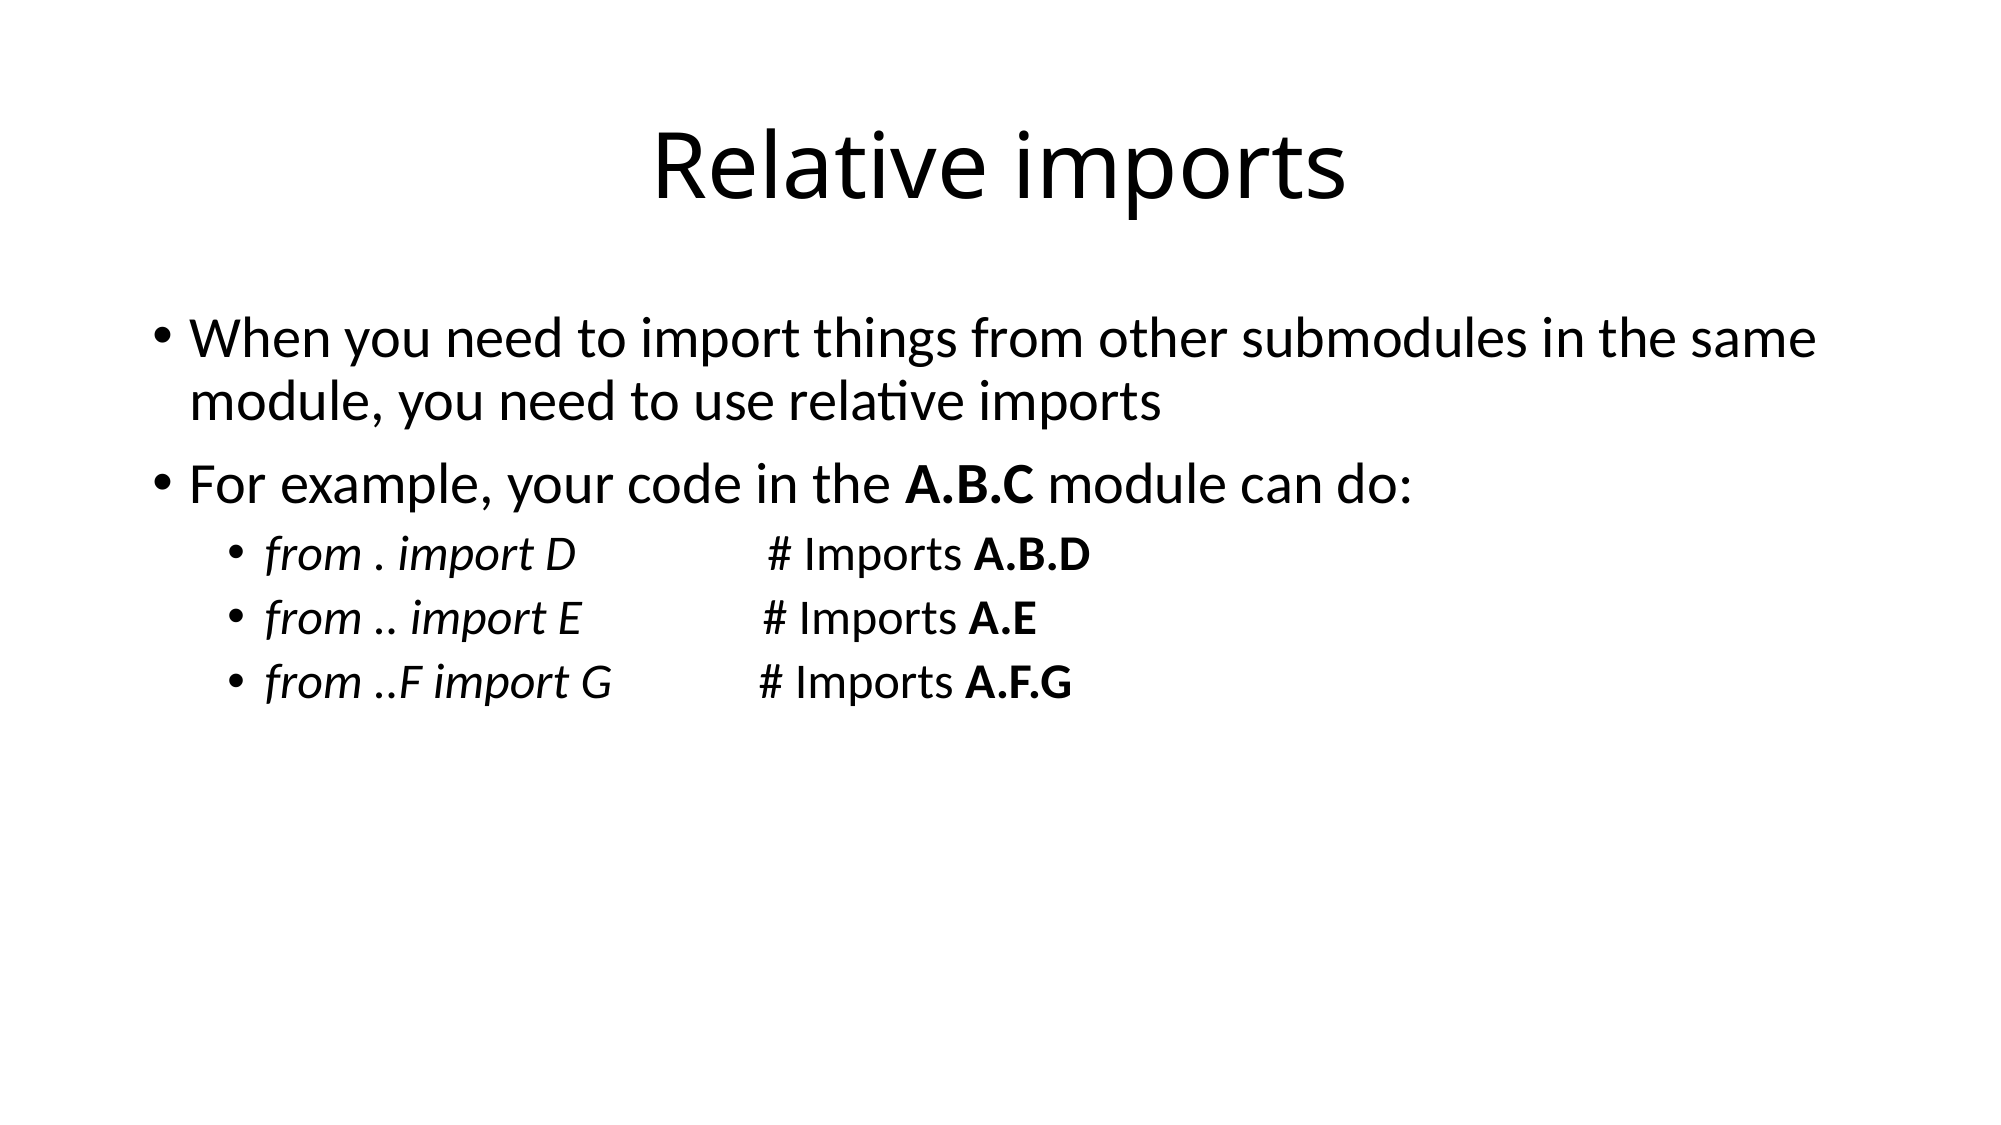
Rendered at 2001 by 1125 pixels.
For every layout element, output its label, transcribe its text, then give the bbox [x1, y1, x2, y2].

title Relative imports [137, 59, 1863, 278]
list When you need to import things from other submodules in the same module, you need to use relative imports For example, your code in the A.B.C module can do: from . import D # Imports A.B.D from .. import E # Imports A.E from ..F import G # Imports A.F.G [137, 299, 1863, 1014]
